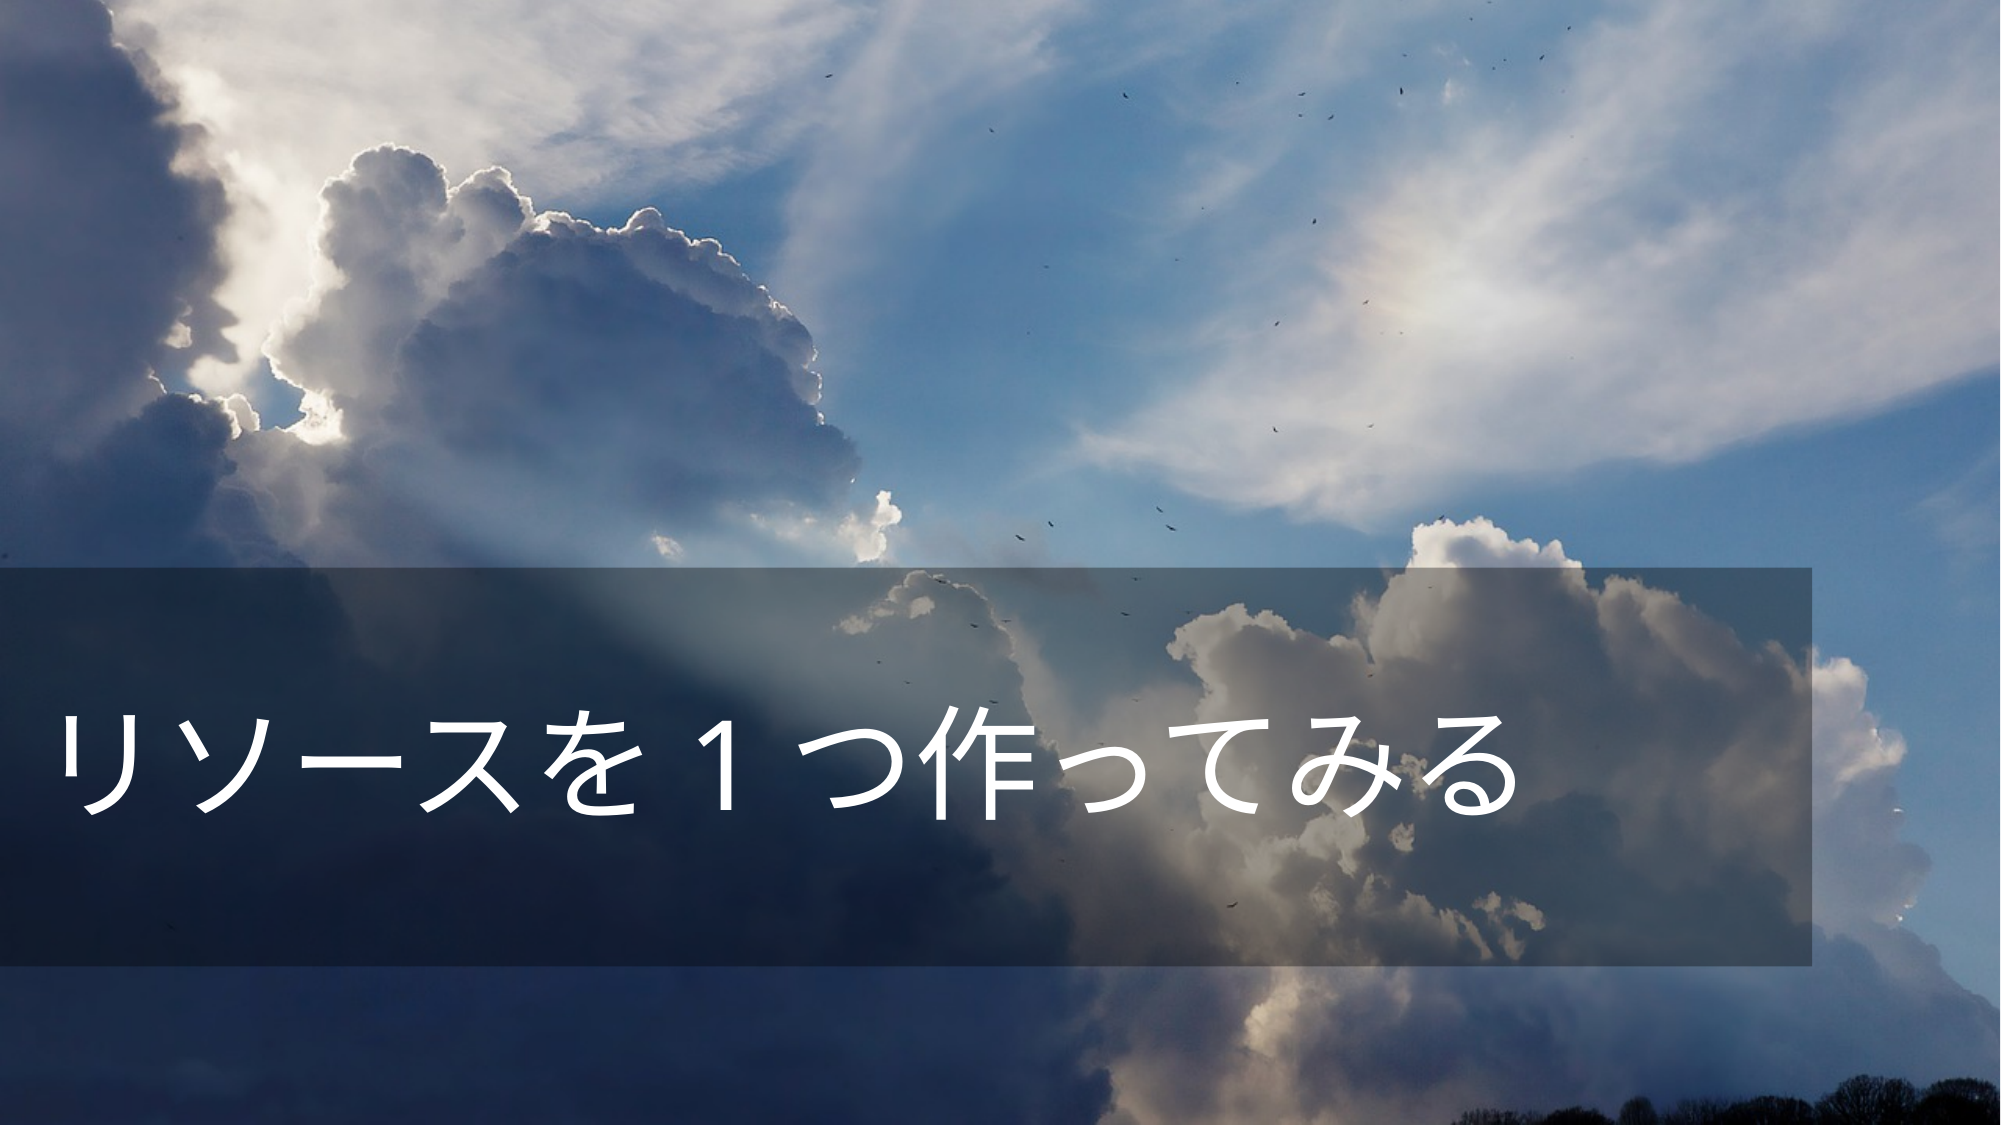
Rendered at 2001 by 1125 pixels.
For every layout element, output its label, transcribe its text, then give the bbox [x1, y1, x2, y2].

text_box [0, 567, 1813, 967]
picture [0, 0, 2001, 1125]
title リソースを1つ作ってみる [23, 630, 1749, 845]
